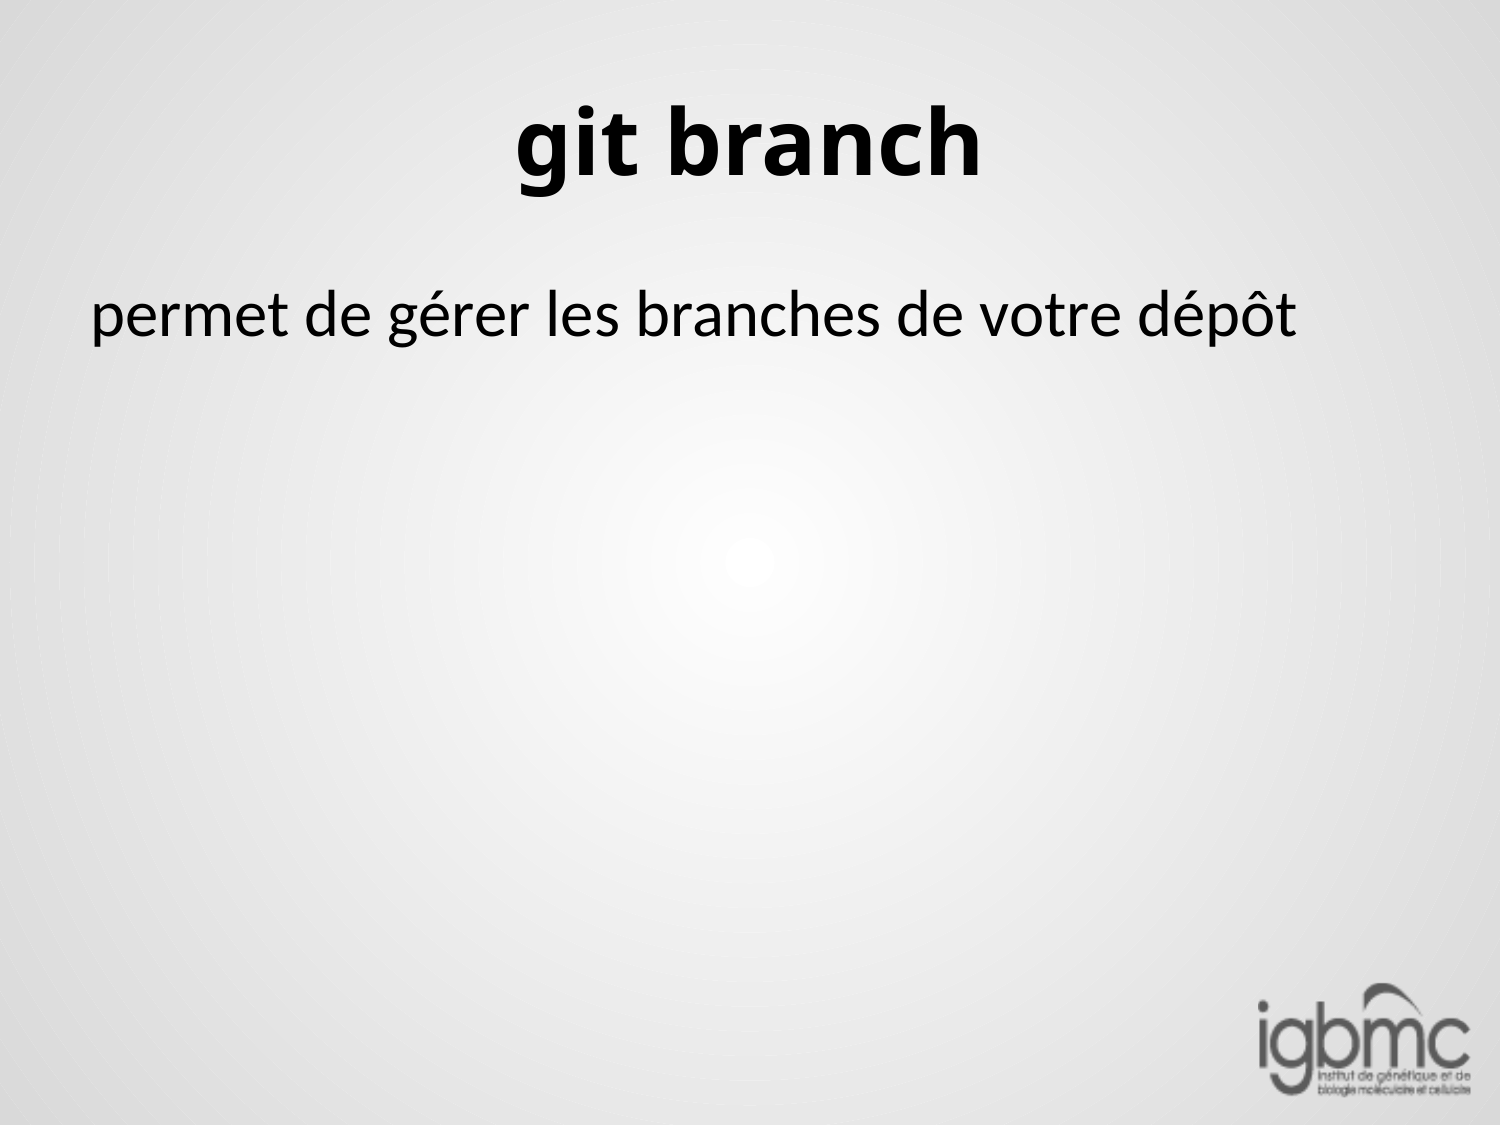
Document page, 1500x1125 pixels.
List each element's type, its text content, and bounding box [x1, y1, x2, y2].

list permet de gérer les branches de votre dépôt [75, 262, 1425, 946]
title git branch [75, 45, 1425, 233]
picture [1258, 976, 1482, 1113]
